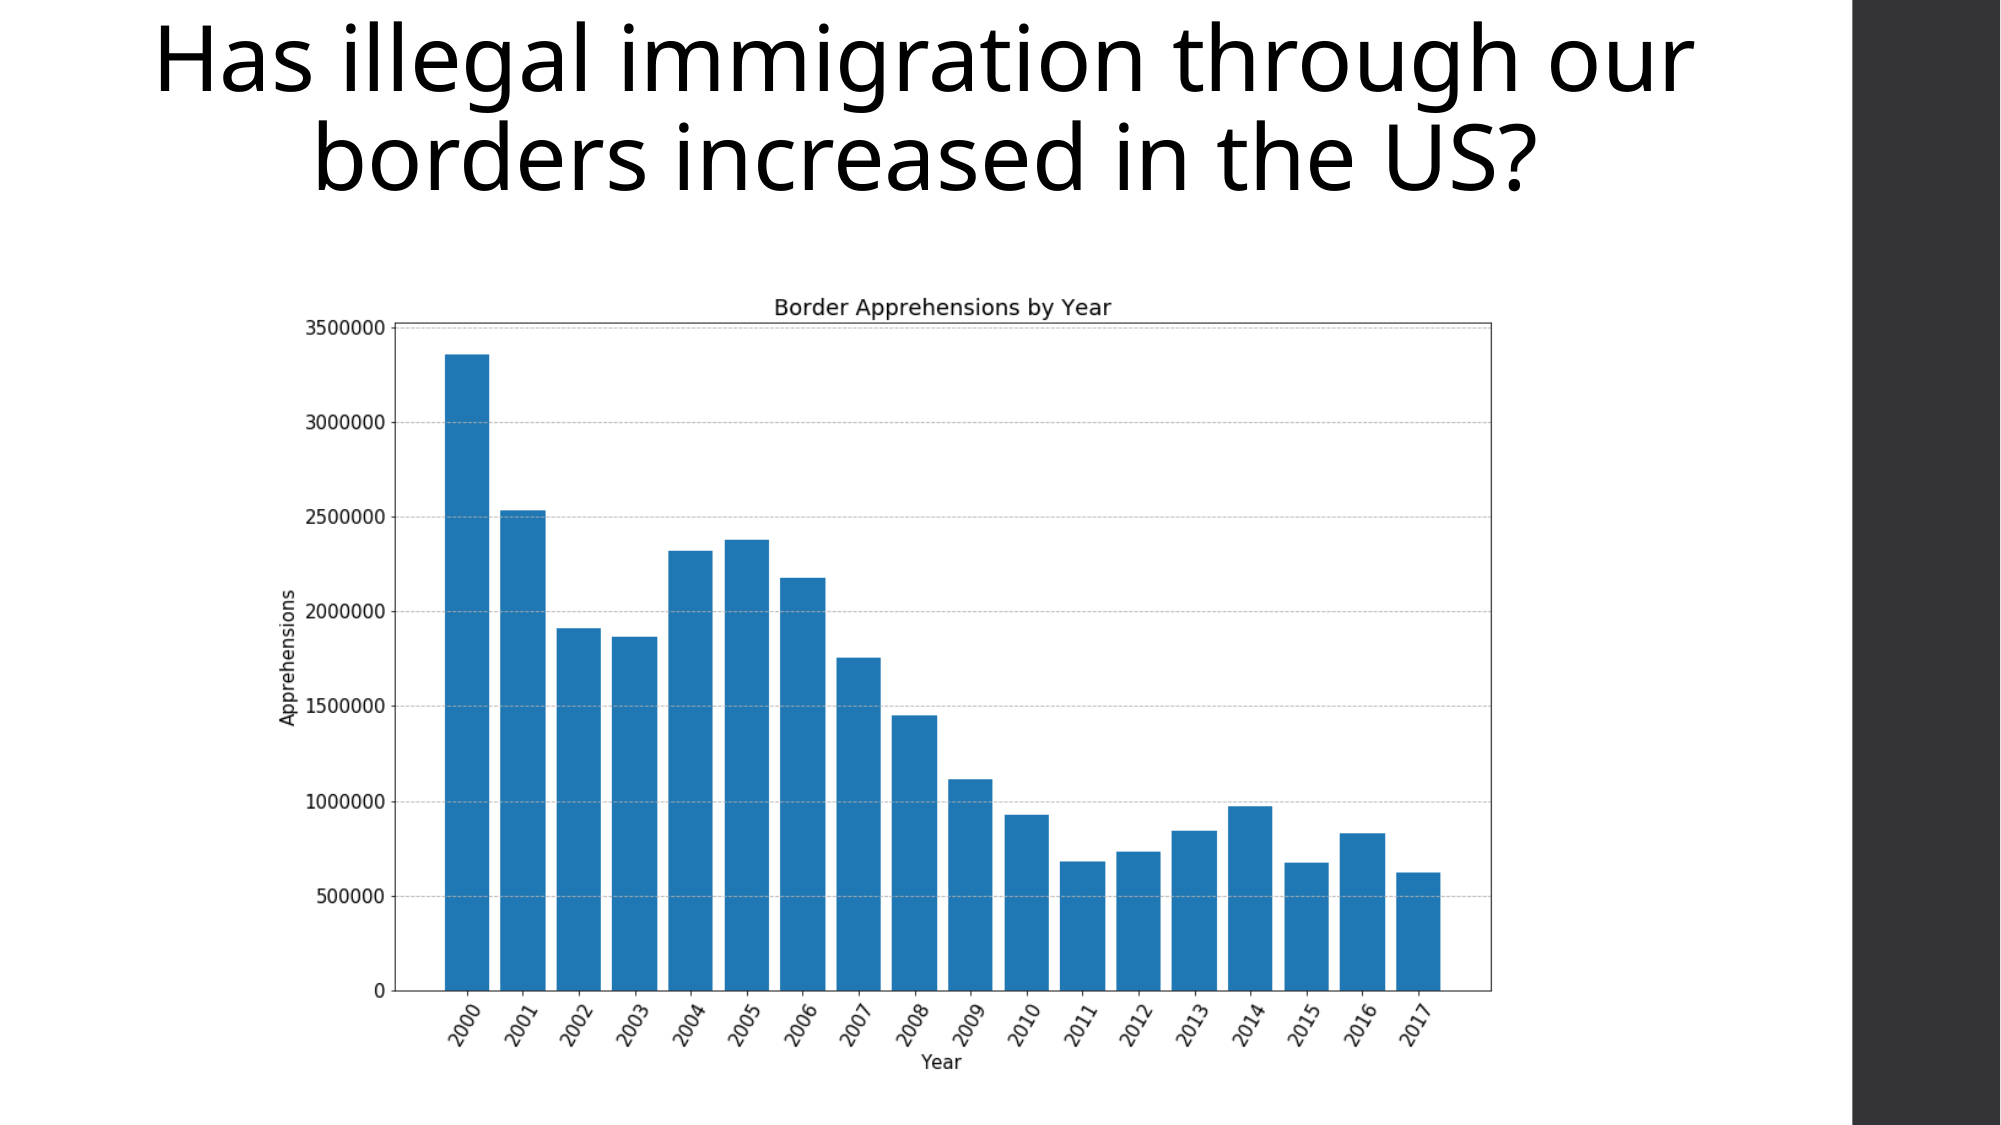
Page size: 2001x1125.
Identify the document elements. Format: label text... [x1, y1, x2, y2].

title Has illegal immigration through our borders increased in the US? [0, 0, 1851, 218]
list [218, 217, 1633, 1101]
